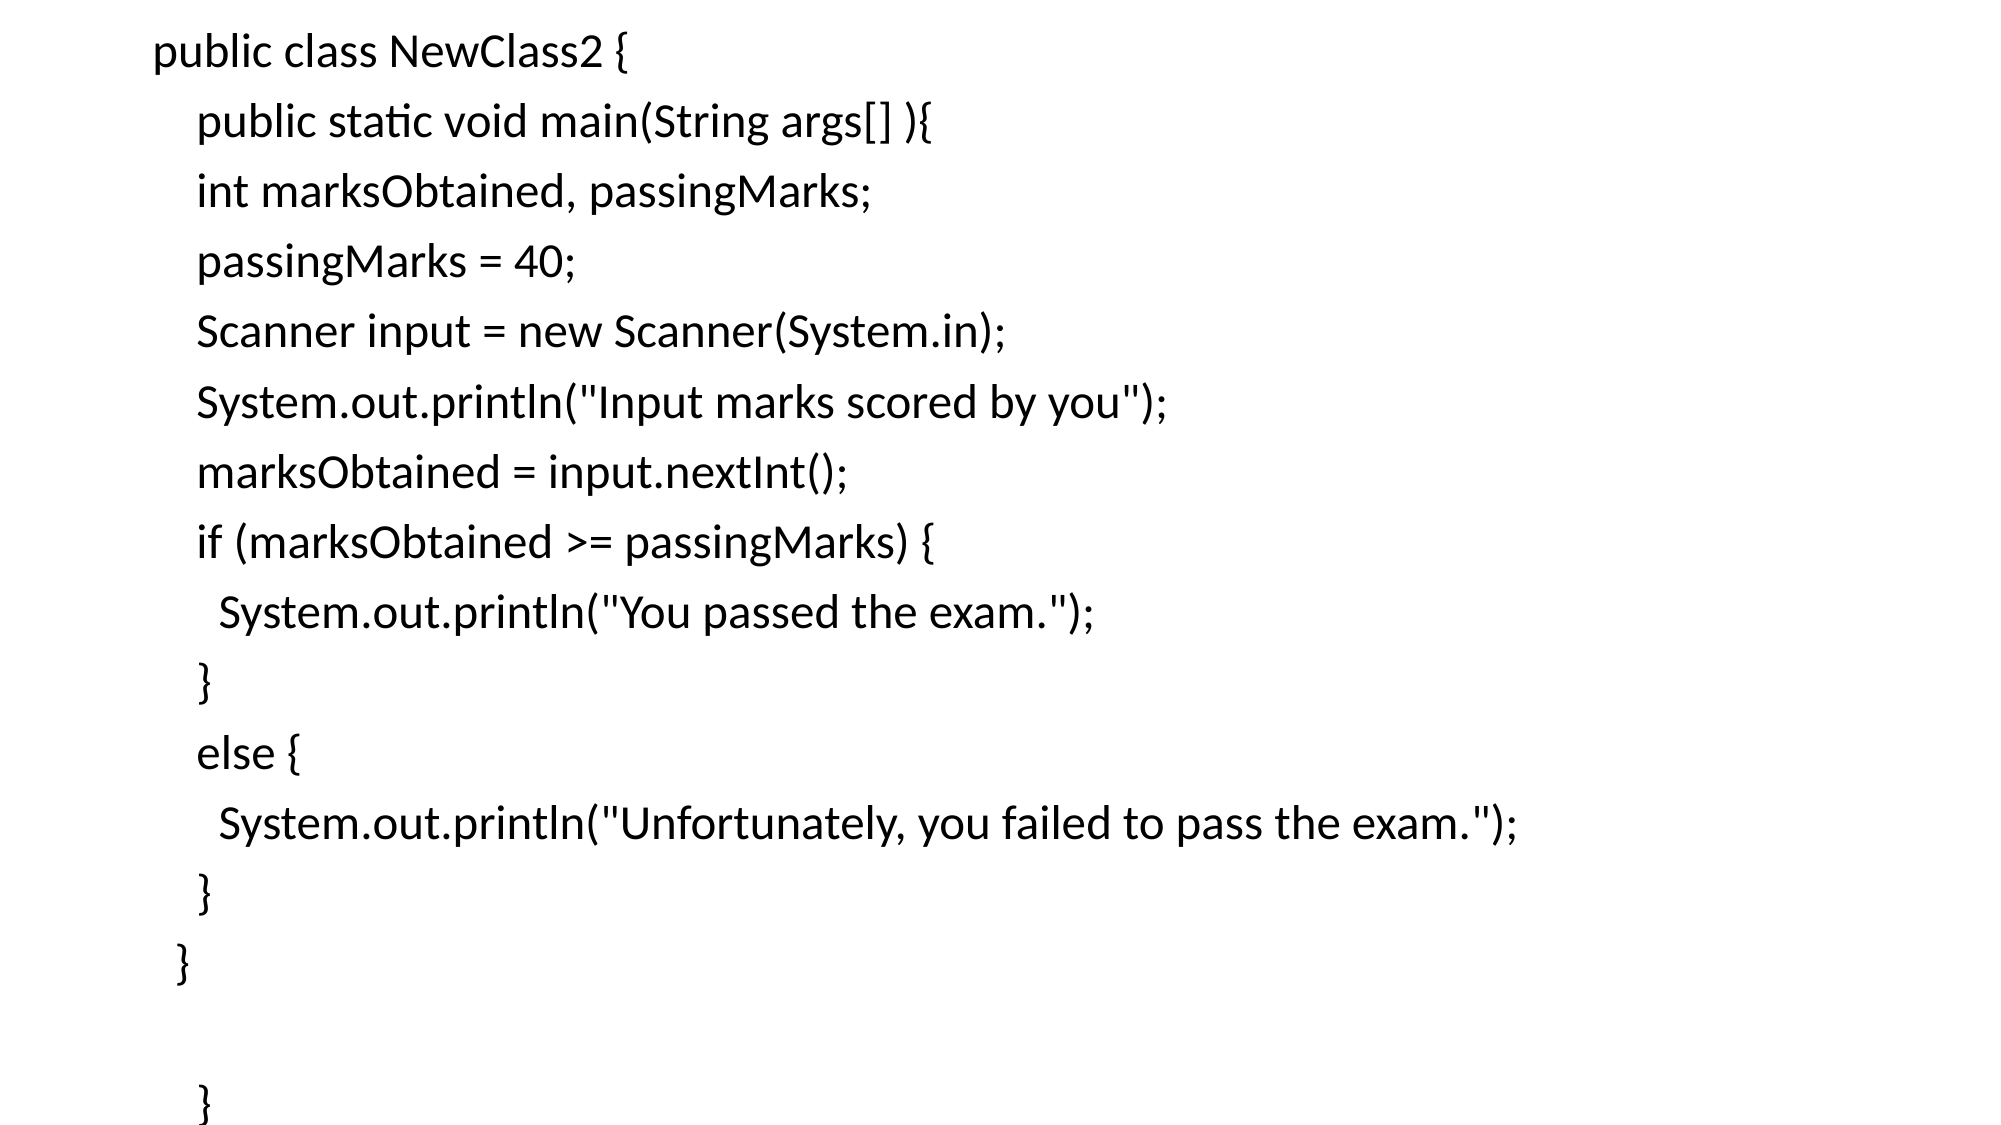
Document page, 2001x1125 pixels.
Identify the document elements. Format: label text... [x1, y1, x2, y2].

list public class NewClass2 { public static void main(String args[] ){ int marksObtained, passingMarks; passingMarks = 40; Scanner input = new Scanner(System.in); System.out.println("Input marks scored by you"); marksObtained = input.nextInt(); if (marksObtained >= passingMarks) { System.out.println("You passed the exam."); } else { System.out.println("Unfortunately, you failed to pass the exam."); } } } [137, 17, 1863, 1125]
